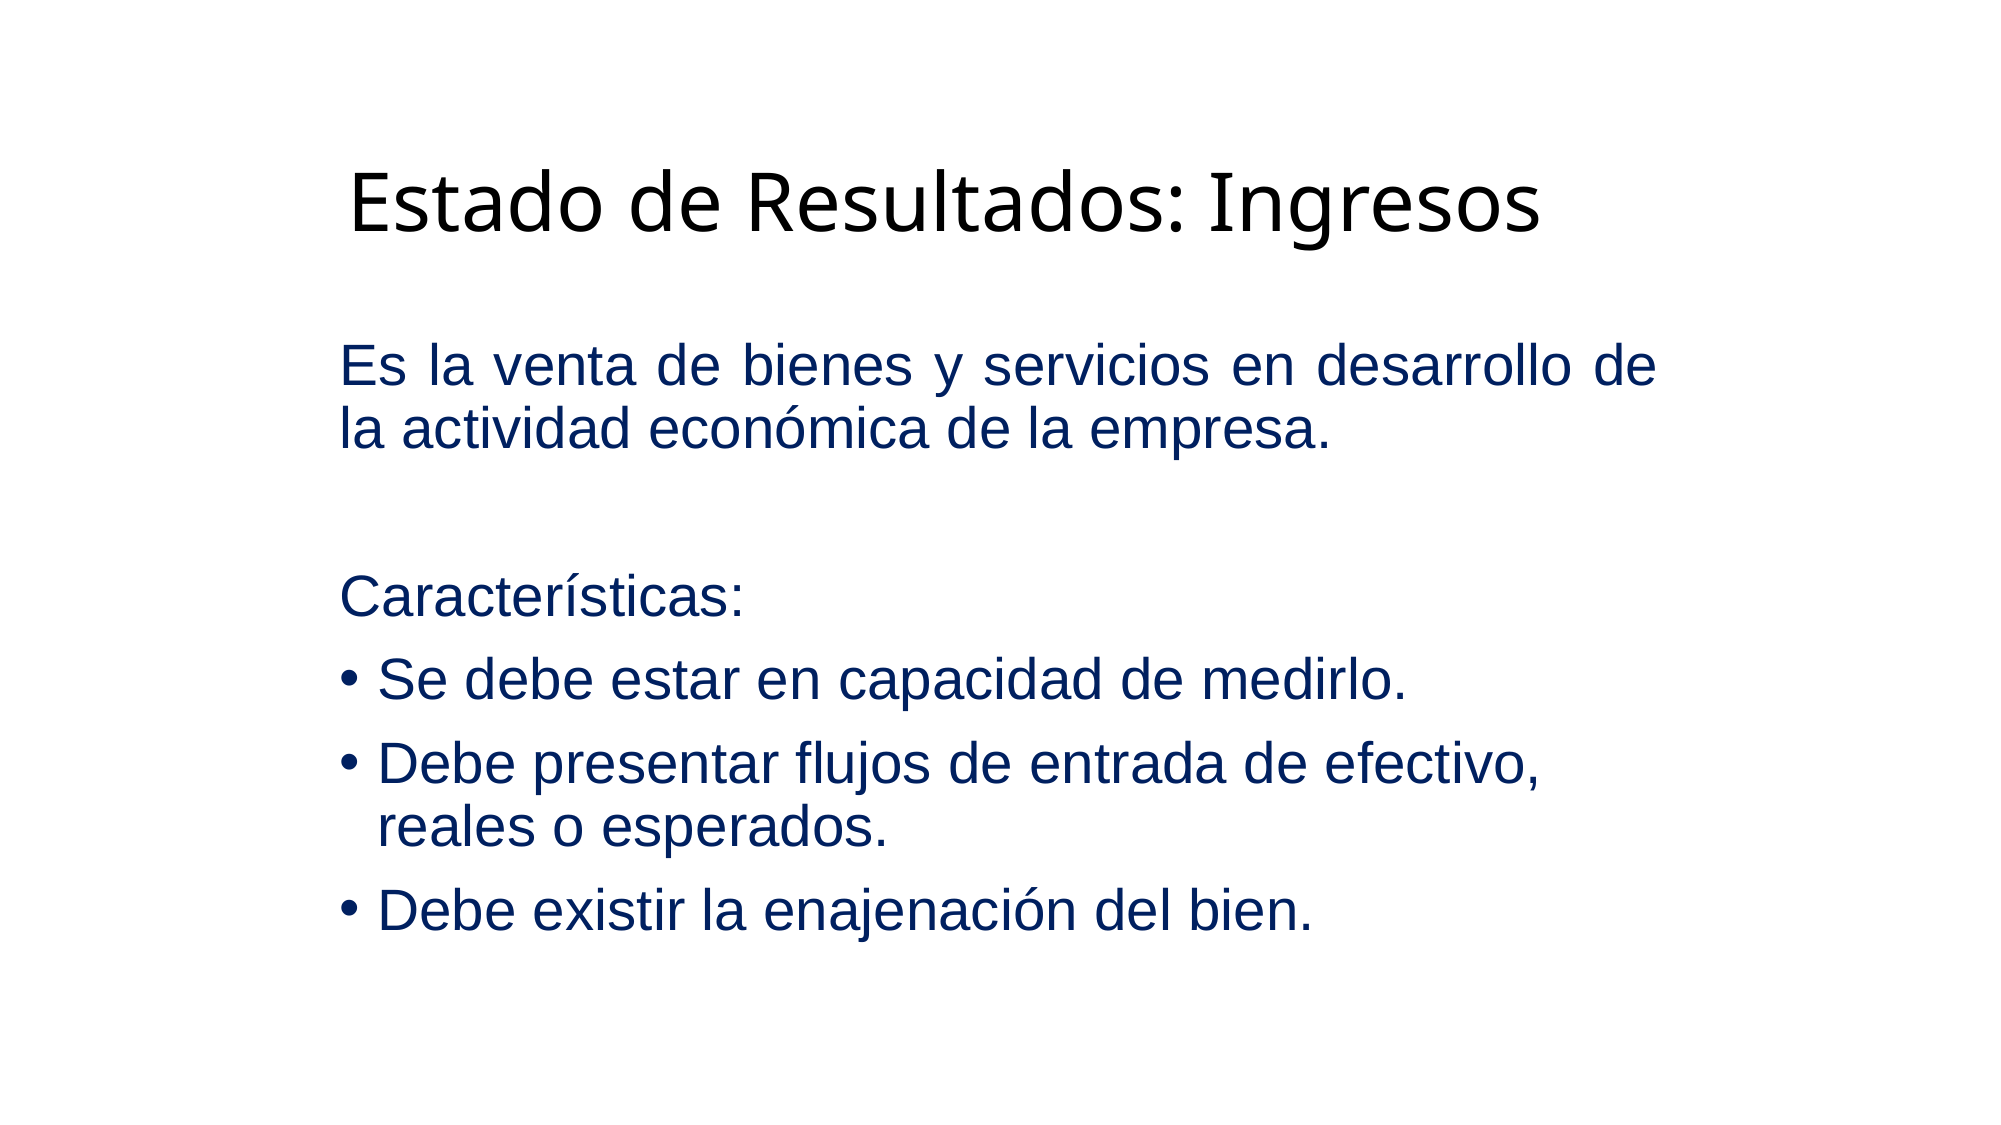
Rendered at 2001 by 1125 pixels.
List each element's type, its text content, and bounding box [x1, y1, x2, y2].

title Estado de Resultados: Ingresos [332, 117, 1682, 293]
list Es la venta de bienes y servicios en desarrollo de la actividad económica de la empresa. Características: Se debe estar en capacidad de medirlo. Debe presentar flujos de entrada de efectivo, reales o esperados. Debe existir la enajenación del bien. [324, 328, 1675, 1038]
